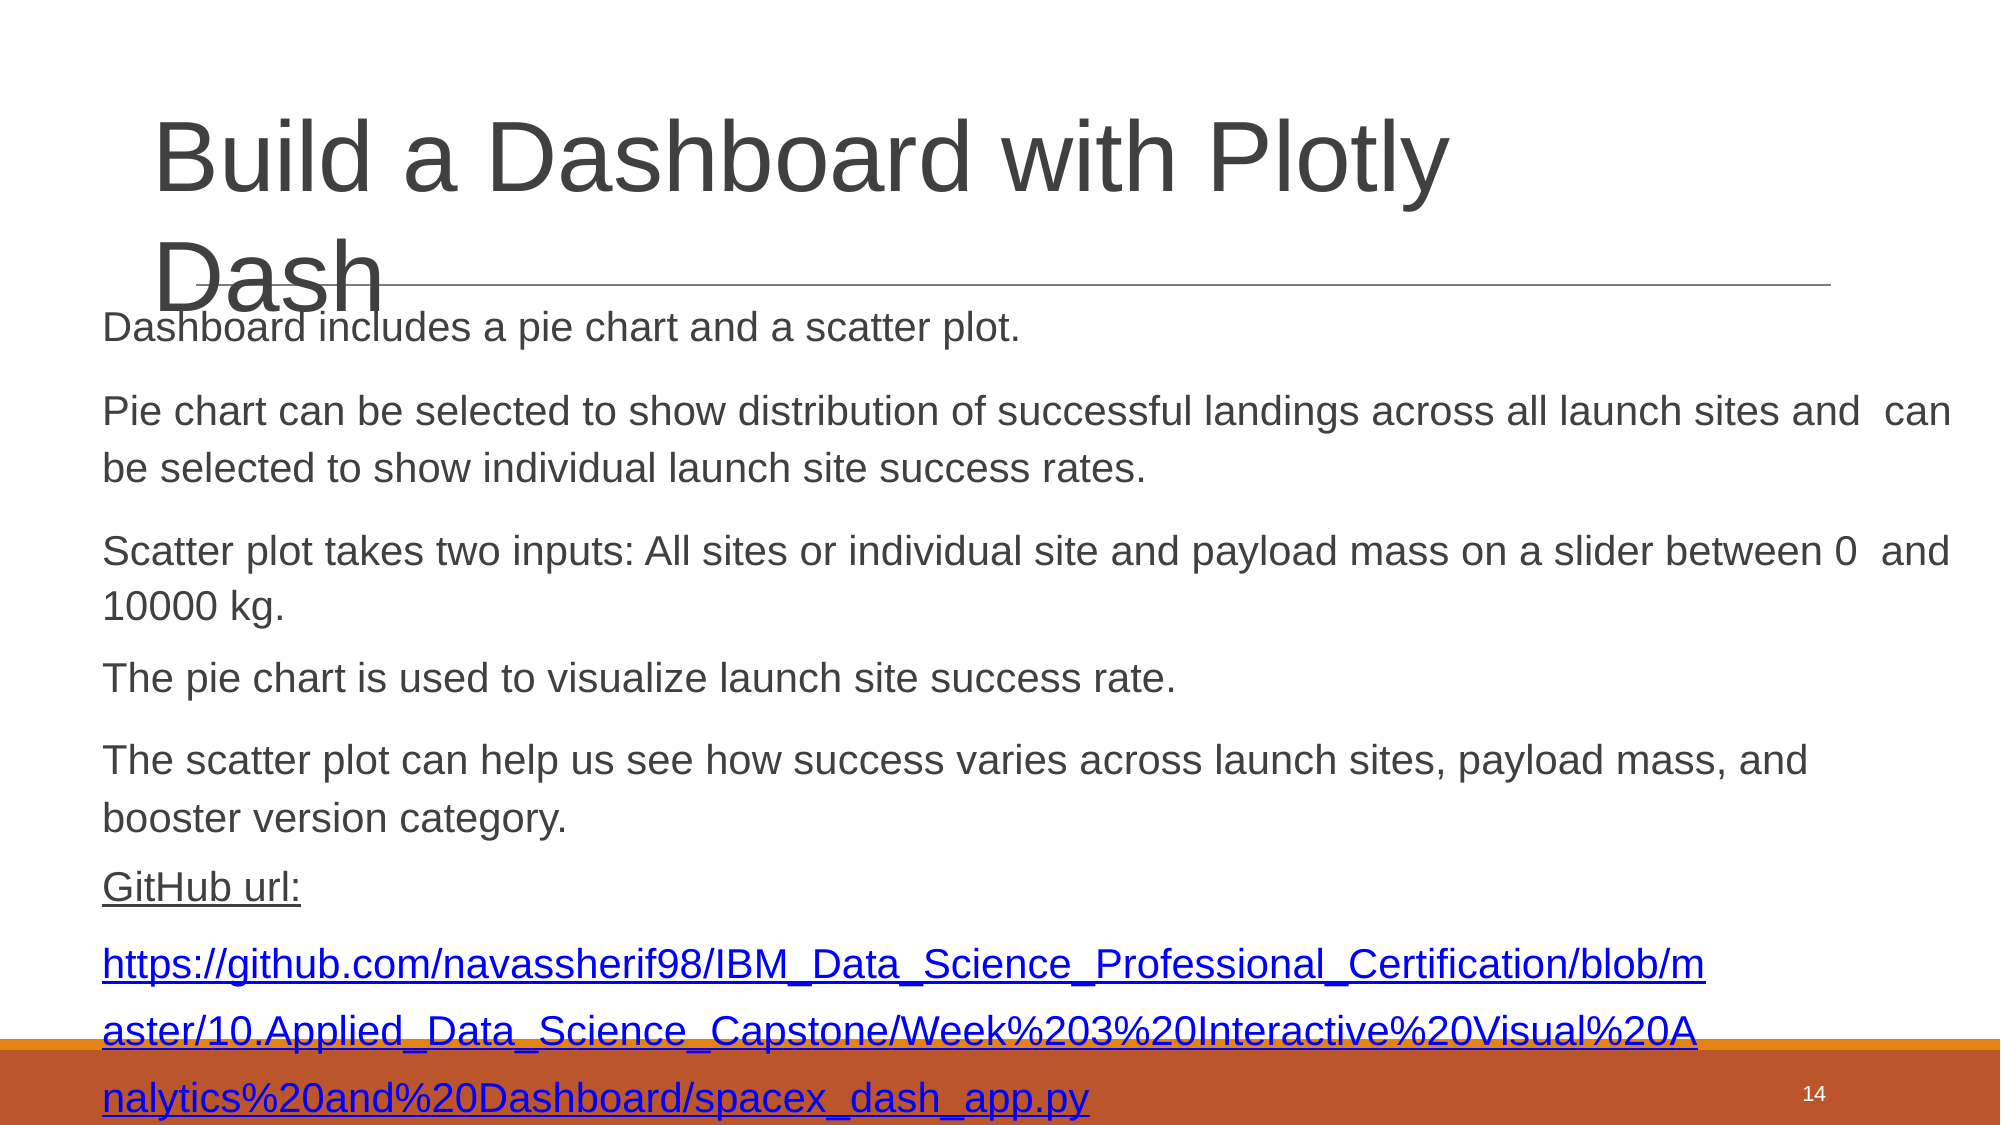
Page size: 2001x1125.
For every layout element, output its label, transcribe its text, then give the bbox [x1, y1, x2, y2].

slide_number ‹#› [1795, 1077, 1831, 1125]
text_box Dashboard includes a pie chart and a scatter plot. Pie chart can be selected to show distribution of successful landings across all launch sites and can be selected to show individual launch site success rates. Scatter plot takes two inputs: All sites or individual site and payload mass on a slider between 0 and 10000 kg. The pie chart is used to visualize launch site success rate. The scatter plot can help us see how success varies across launch sites, payload mass, and booster version category. GitHub url: https://github.com/navassherif98/IBM_Data_Science_Professional_Certification/blob/master/10.Applied_Data_Science_Capstone/Week%203%20Interactive%20Visual%20Analytics%20and%20Dashboard/spacex_dash_app.py [99, 274, 1975, 988]
title Build a Dashboard with Plotly Dash [150, 89, 1517, 274]
